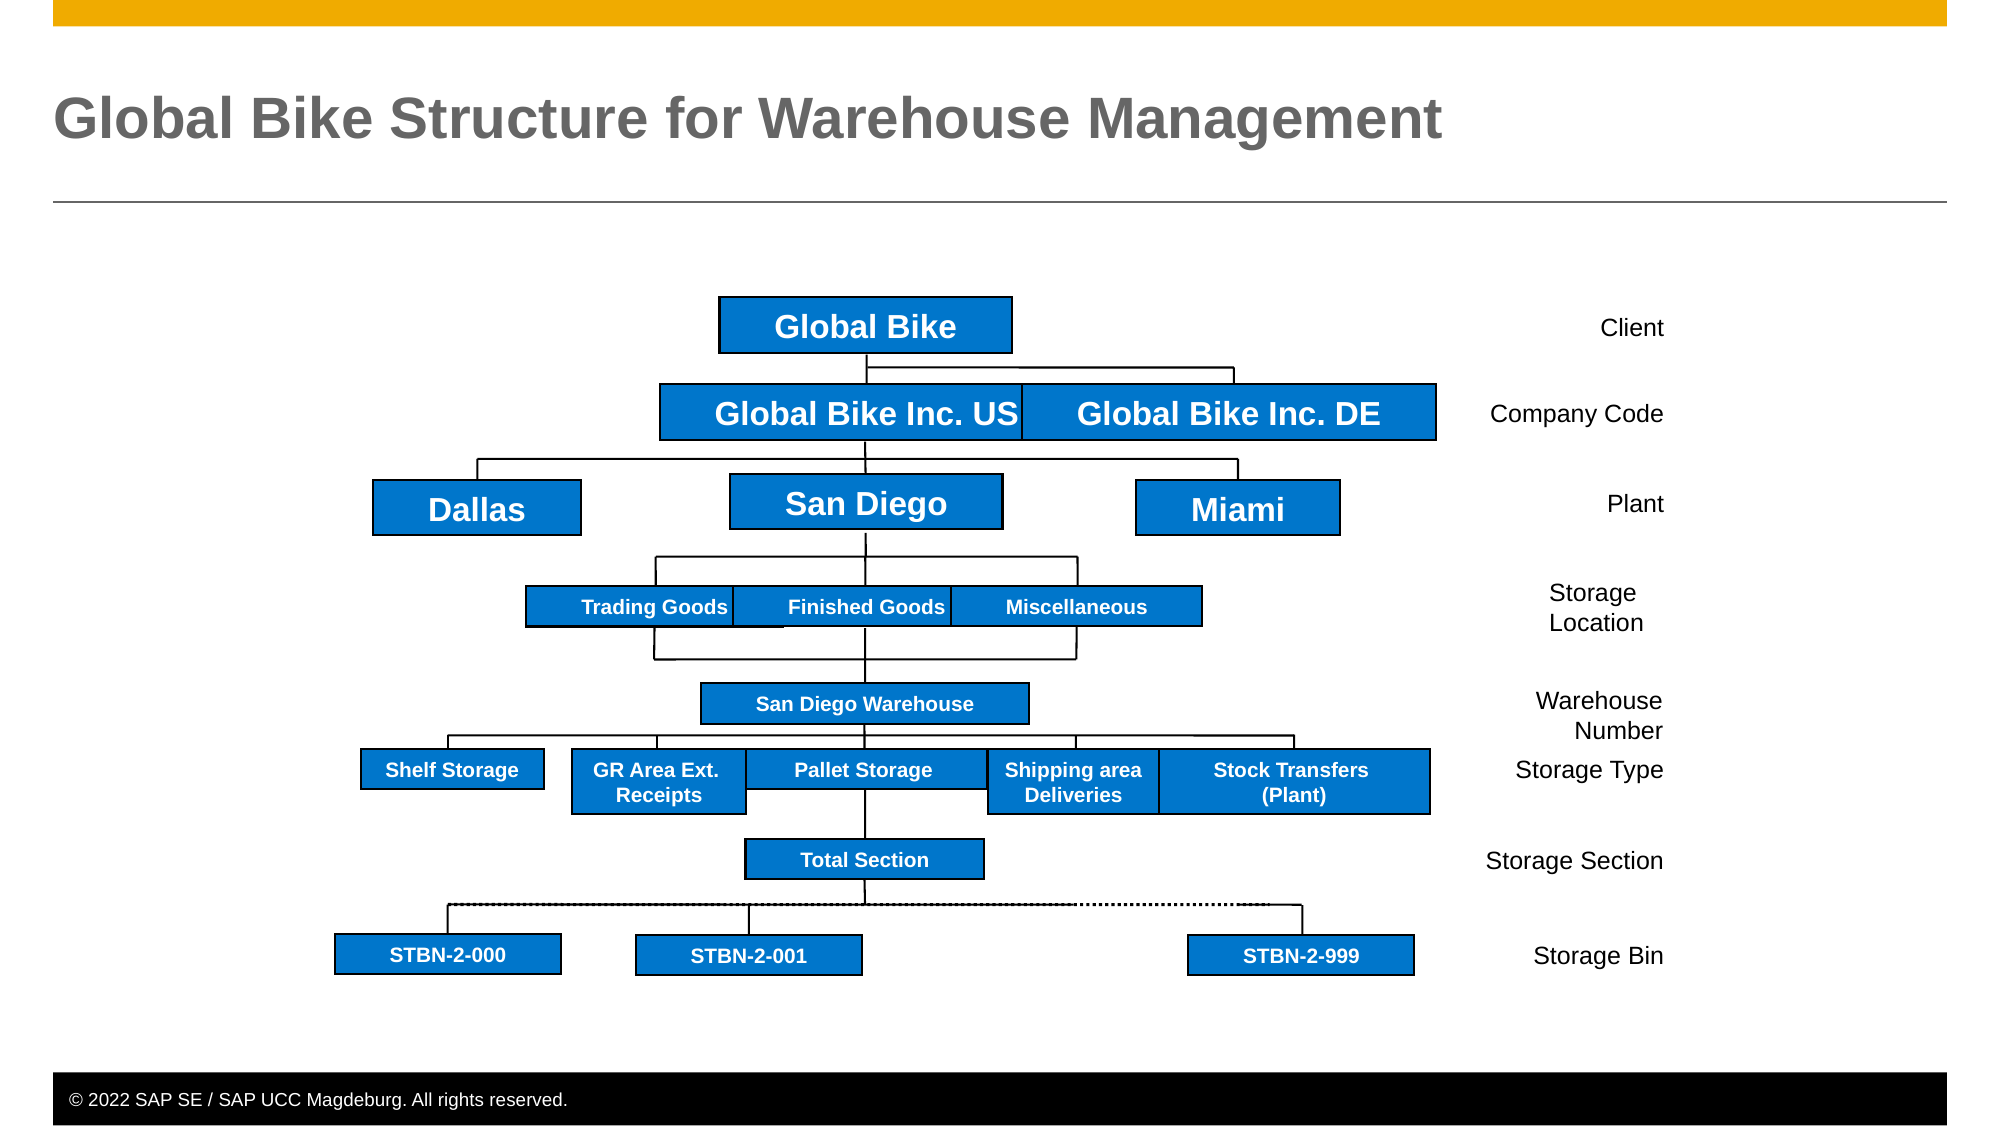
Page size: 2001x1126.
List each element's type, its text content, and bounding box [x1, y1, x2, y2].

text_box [360, 297, 1640, 979]
title Global Bike Structure for Warehouse Management [53, 53, 1947, 178]
